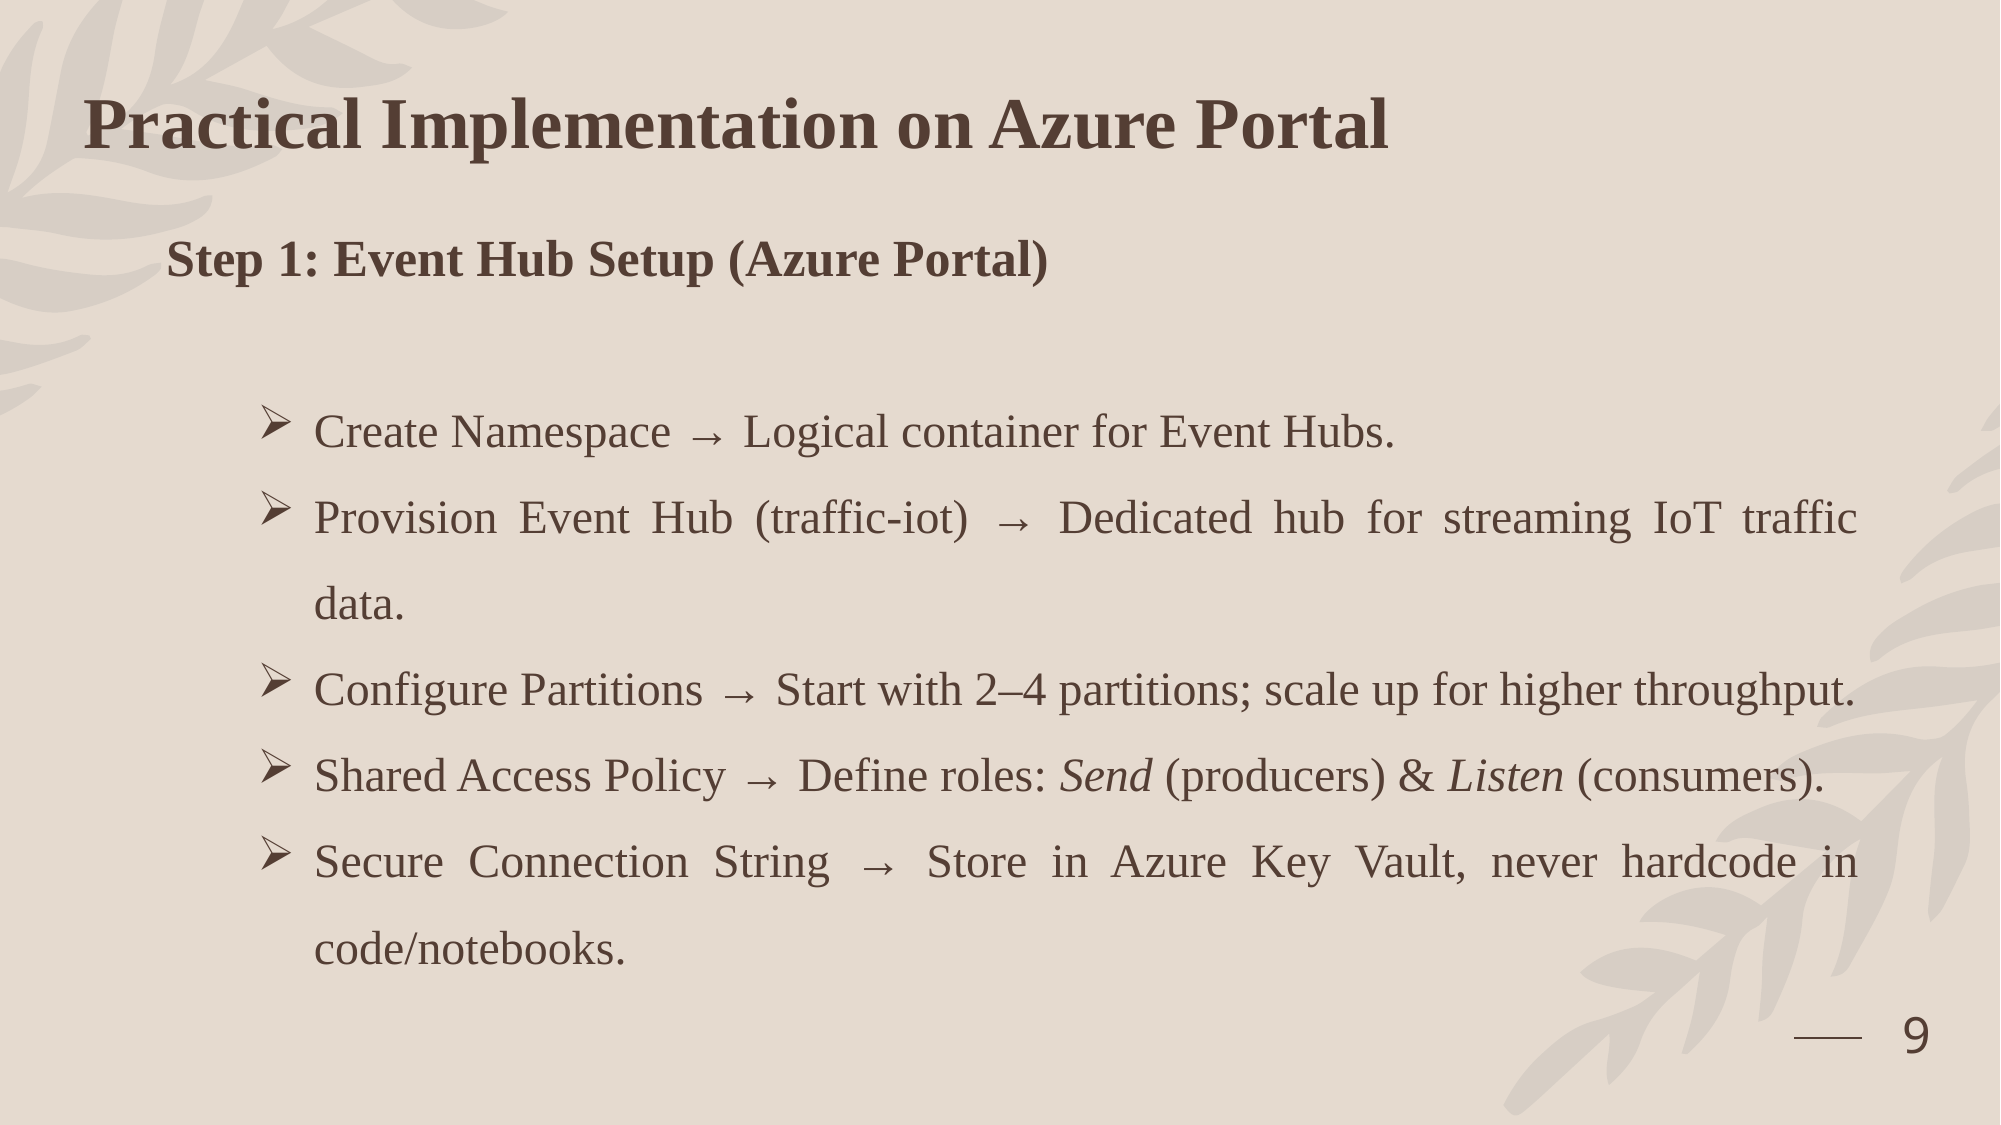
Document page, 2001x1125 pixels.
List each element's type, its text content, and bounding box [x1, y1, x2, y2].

slide_number 9 [1862, 964, 1971, 1112]
text_box Step 1: Event Hub Setup (Azure Portal) [151, 217, 1207, 295]
title Practical Implementation on Azure Portal [68, 56, 1541, 172]
list Create Namespace → Logical container for Event Hubs. Provision Event Hub (traffic-iot) → Dedicated hub for streaming IoT traffic data. Configure Partitions → Start with 2–4 partitions; scale up for higher throughput. Shared Access Policy → Define roles: Send (producers) & Listen (consumers). Secure Connection String → Store in Azure Key Vault, never hardcode in code/notebooks. [242, 345, 1876, 999]
